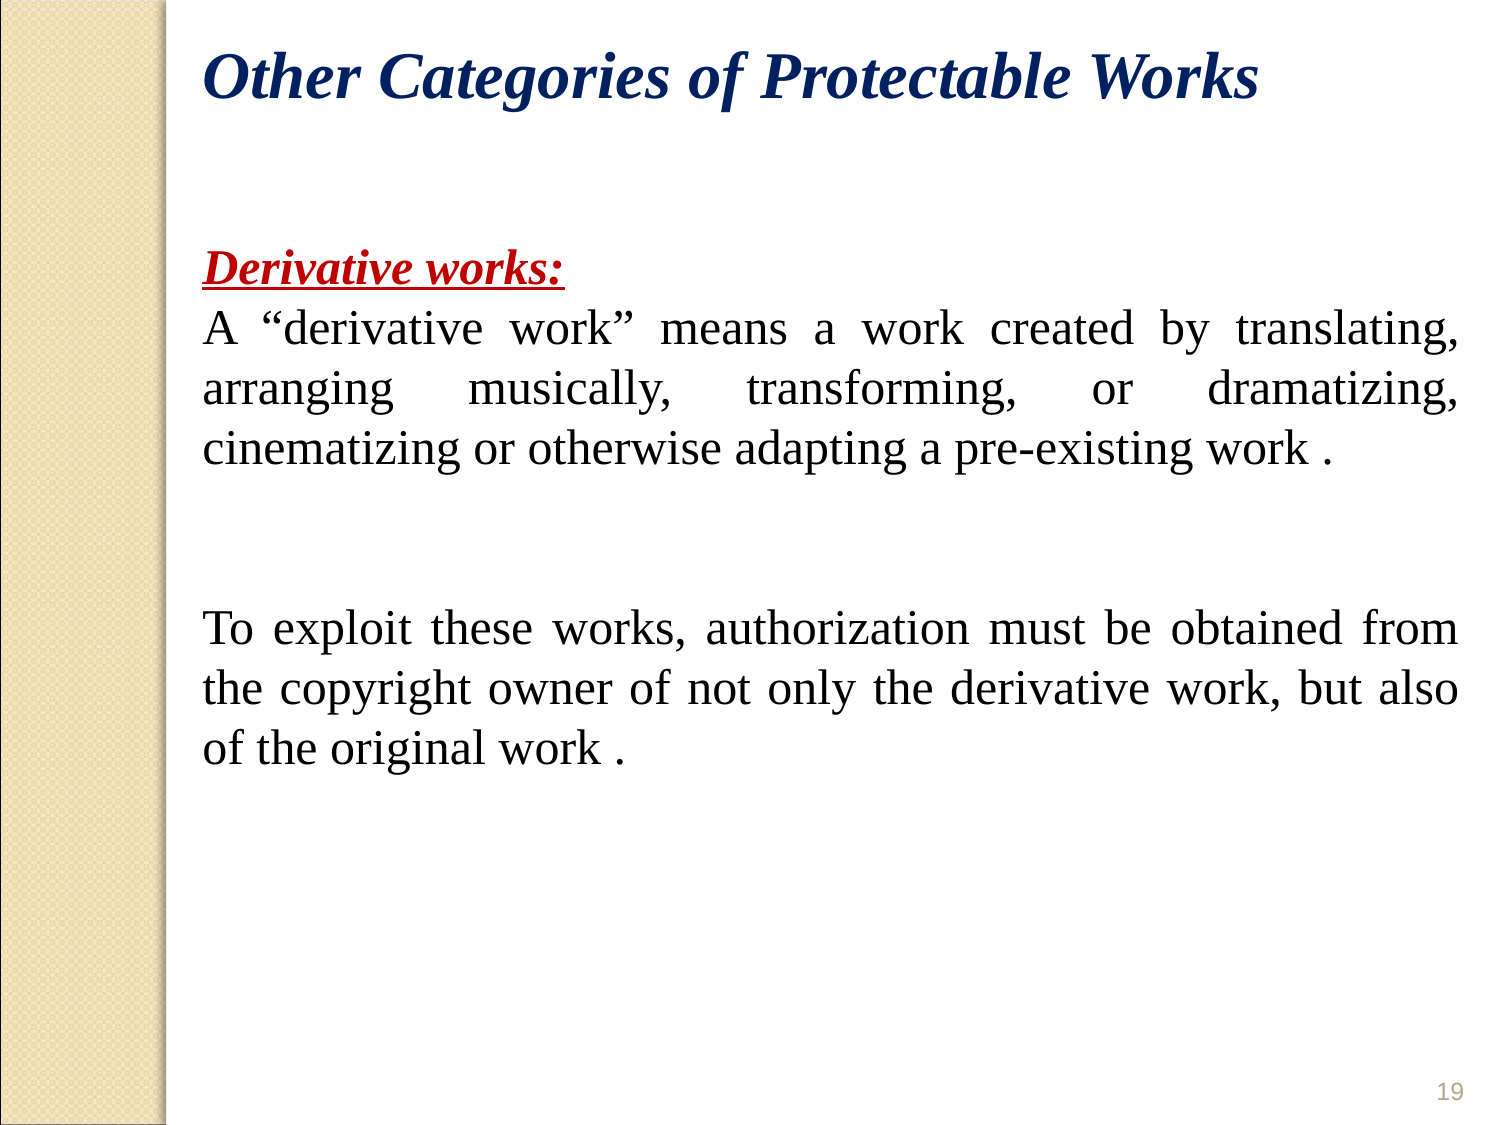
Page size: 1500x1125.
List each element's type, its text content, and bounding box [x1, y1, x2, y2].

text_box Other Categories of Protectable Works [187, 24, 1463, 120]
text_box Derivative works: A “derivative work” means a work created by translating, arranging musically, transforming, or dramatizing, cinematizing or otherwise adapting a pre-existing work . To exploit these works, authorization must be obtained from the copyright owner of not only the derivative work, but also of the original work . [187, 227, 1475, 782]
picture [0, 0, 166, 1125]
slide_number 19 [1413, 1034, 1488, 1113]
